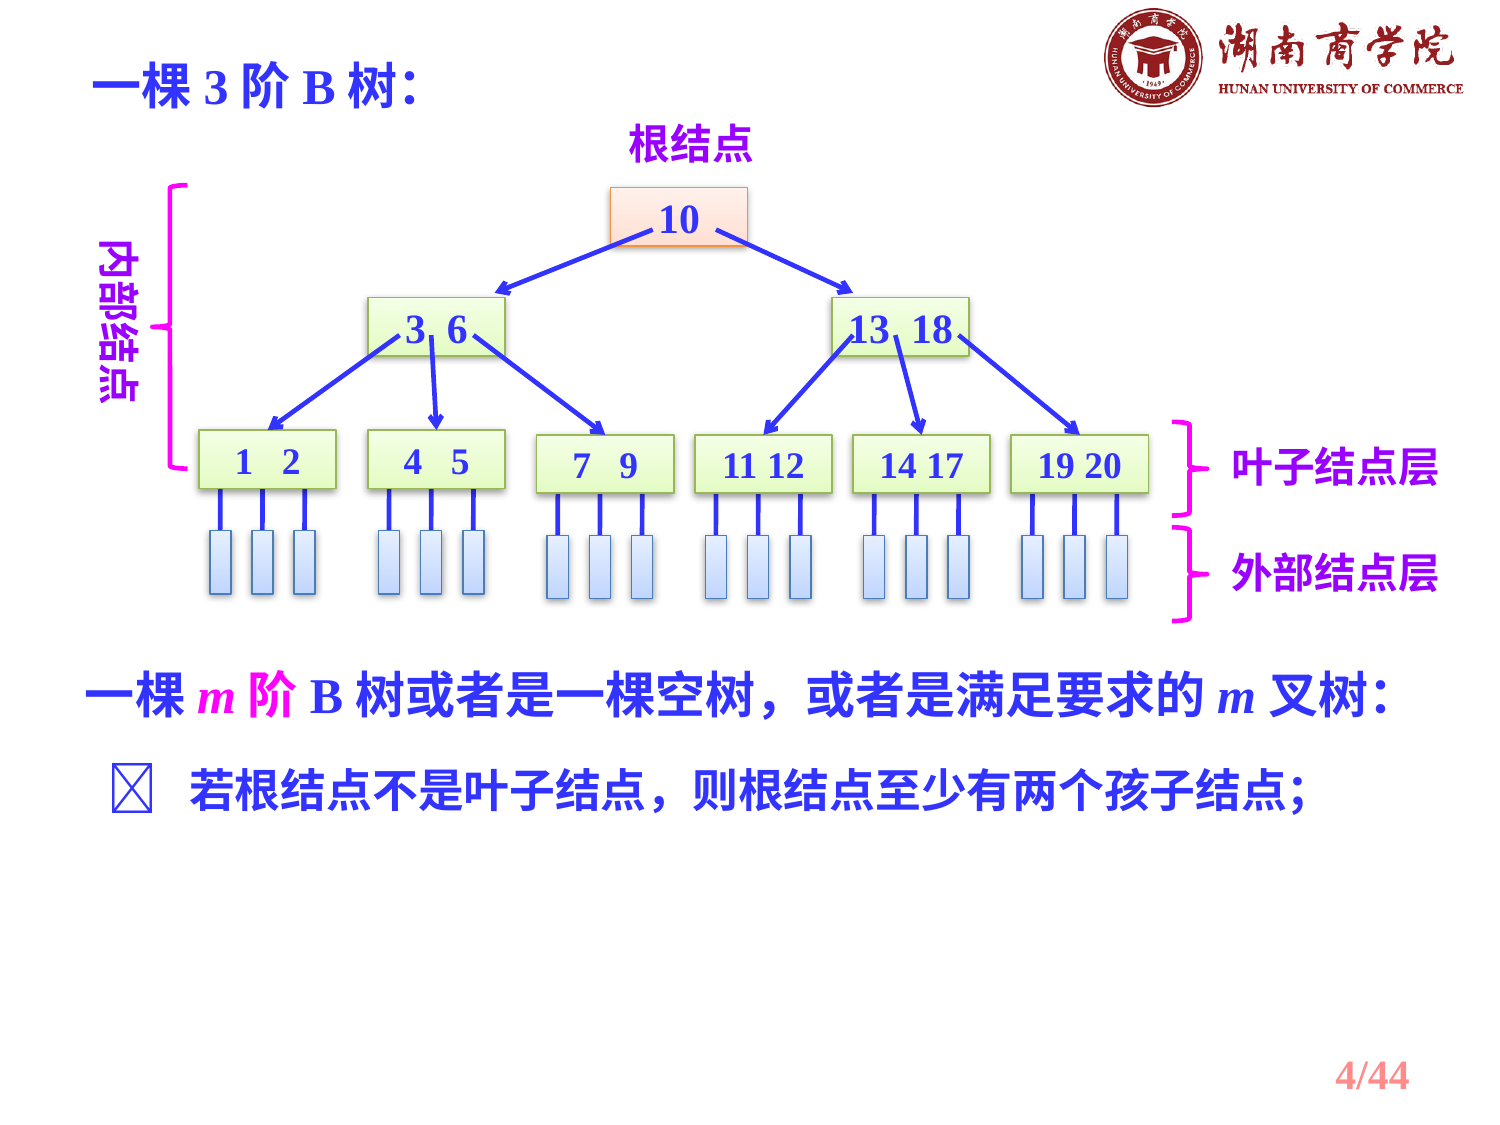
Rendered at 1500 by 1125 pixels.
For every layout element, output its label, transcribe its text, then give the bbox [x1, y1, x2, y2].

slide_number 4/44 [1074, 1042, 1425, 1103]
text_box 根结点 [597, 110, 786, 175]
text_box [209, 477, 1477, 622]
text_box 一棵3阶B树： [70, 46, 469, 122]
text_box  若根结点不是叶子结点，则根结点至少有两个孩子结点； [81, 749, 1418, 825]
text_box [71, 184, 1466, 516]
picture [1074, 0, 1489, 113]
text_box 一棵m阶B树或者是一棵空树，或者是满足要求的m叉树： [70, 644, 1459, 732]
